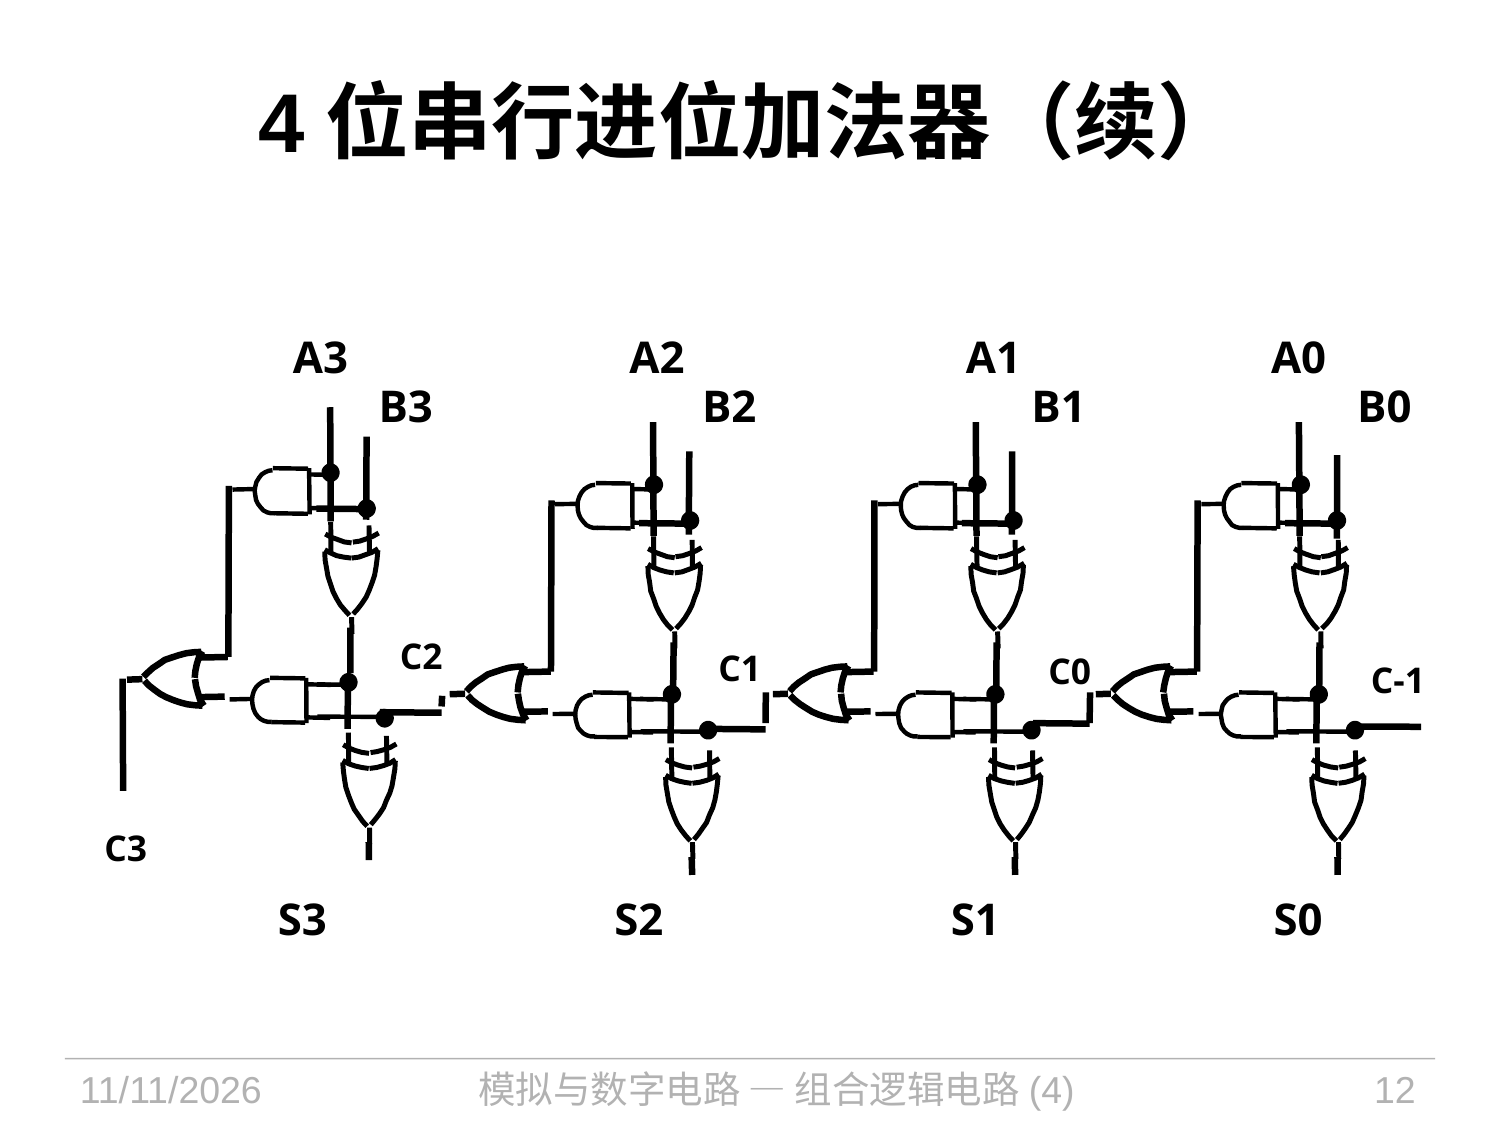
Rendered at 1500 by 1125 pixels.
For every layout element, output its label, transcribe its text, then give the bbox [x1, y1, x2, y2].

text_box C1 [718, 646, 762, 689]
text_box B0 [1357, 378, 1424, 432]
text_box B2 [702, 378, 769, 432]
text_box [1223, 484, 1244, 528]
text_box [971, 478, 1020, 527]
text_box [252, 680, 272, 722]
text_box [324, 466, 373, 515]
text_box [351, 548, 379, 559]
text_box [970, 564, 997, 573]
text_box [325, 534, 352, 543]
text_box [647, 566, 673, 630]
text_box [998, 547, 1025, 557]
text_box [841, 693, 850, 721]
text_box [790, 695, 849, 721]
text_box S0 [1273, 891, 1323, 944]
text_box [1312, 688, 1362, 737]
text_box [1321, 564, 1347, 629]
text_box [1339, 775, 1364, 840]
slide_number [64, 1058, 348, 1125]
text_box [352, 533, 379, 543]
text_box [898, 694, 918, 737]
text_box [989, 759, 1016, 768]
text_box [989, 688, 1038, 737]
text_box [988, 777, 1014, 841]
text_box [324, 549, 352, 559]
text_box [675, 547, 702, 557]
text_box [665, 775, 692, 784]
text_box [665, 688, 715, 737]
text_box [1293, 566, 1319, 630]
text_box B1 [1031, 378, 1098, 432]
text_box [665, 759, 693, 768]
text_box [143, 651, 202, 677]
text_box [1320, 563, 1347, 573]
text_box [840, 665, 849, 693]
text_box [1016, 775, 1041, 840]
text_box C3 [104, 826, 148, 869]
text_box [997, 563, 1025, 573]
text_box [970, 566, 996, 630]
text_box [1163, 667, 1171, 693]
text_box [466, 666, 525, 692]
text_box [1338, 774, 1365, 784]
text_box S2 [614, 891, 664, 944]
text_box [254, 470, 275, 514]
text_box S1 [950, 891, 1000, 944]
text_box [1294, 478, 1344, 527]
text_box [693, 775, 719, 840]
text_box S3 [277, 891, 328, 944]
text_box [988, 775, 1015, 784]
text_box A3 [292, 329, 360, 383]
text_box [144, 680, 203, 706]
title 4位串行进位加法器（续） [75, 24, 1425, 213]
text_box [517, 665, 526, 693]
text_box [692, 774, 719, 784]
text_box [1164, 693, 1173, 721]
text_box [647, 478, 697, 527]
text_box [1293, 564, 1320, 573]
text_box [1311, 777, 1337, 841]
text_box [647, 564, 674, 573]
text_box [789, 666, 848, 692]
text_box A0 [1271, 329, 1338, 383]
text_box [324, 551, 350, 616]
text_box [342, 760, 369, 769]
slide_number 12 [1230, 1058, 1431, 1125]
text_box A1 [965, 329, 1033, 383]
text_box [575, 694, 595, 737]
text_box [1339, 758, 1366, 768]
text_box C0 [1048, 648, 1092, 692]
text_box [676, 564, 701, 629]
text_box [1321, 547, 1348, 557]
text_box [1015, 774, 1042, 784]
text_box [1311, 759, 1339, 768]
text_box [195, 679, 204, 706]
text_box [900, 484, 921, 528]
text_box C-1 [1370, 658, 1426, 701]
text_box [674, 563, 702, 573]
text_box [577, 484, 598, 528]
text_box [369, 759, 396, 769]
text_box A2 [629, 329, 696, 383]
text_box [665, 777, 691, 841]
text_box [1112, 666, 1171, 692]
text_box [1311, 775, 1338, 784]
text_box [342, 762, 368, 827]
text_box [998, 564, 1024, 629]
text_box [517, 693, 527, 721]
text_box [1220, 694, 1241, 737]
text_box [370, 760, 396, 825]
text_box [1113, 695, 1172, 721]
footer 模拟与数字电路 — 组合逻辑电路(4) [373, 1058, 1179, 1125]
text_box [353, 550, 378, 614]
text_box [194, 651, 203, 678]
text_box [467, 695, 526, 721]
text_box B3 [378, 378, 445, 432]
text_box [693, 758, 720, 768]
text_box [342, 676, 391, 725]
text_box C2 [399, 634, 443, 677]
